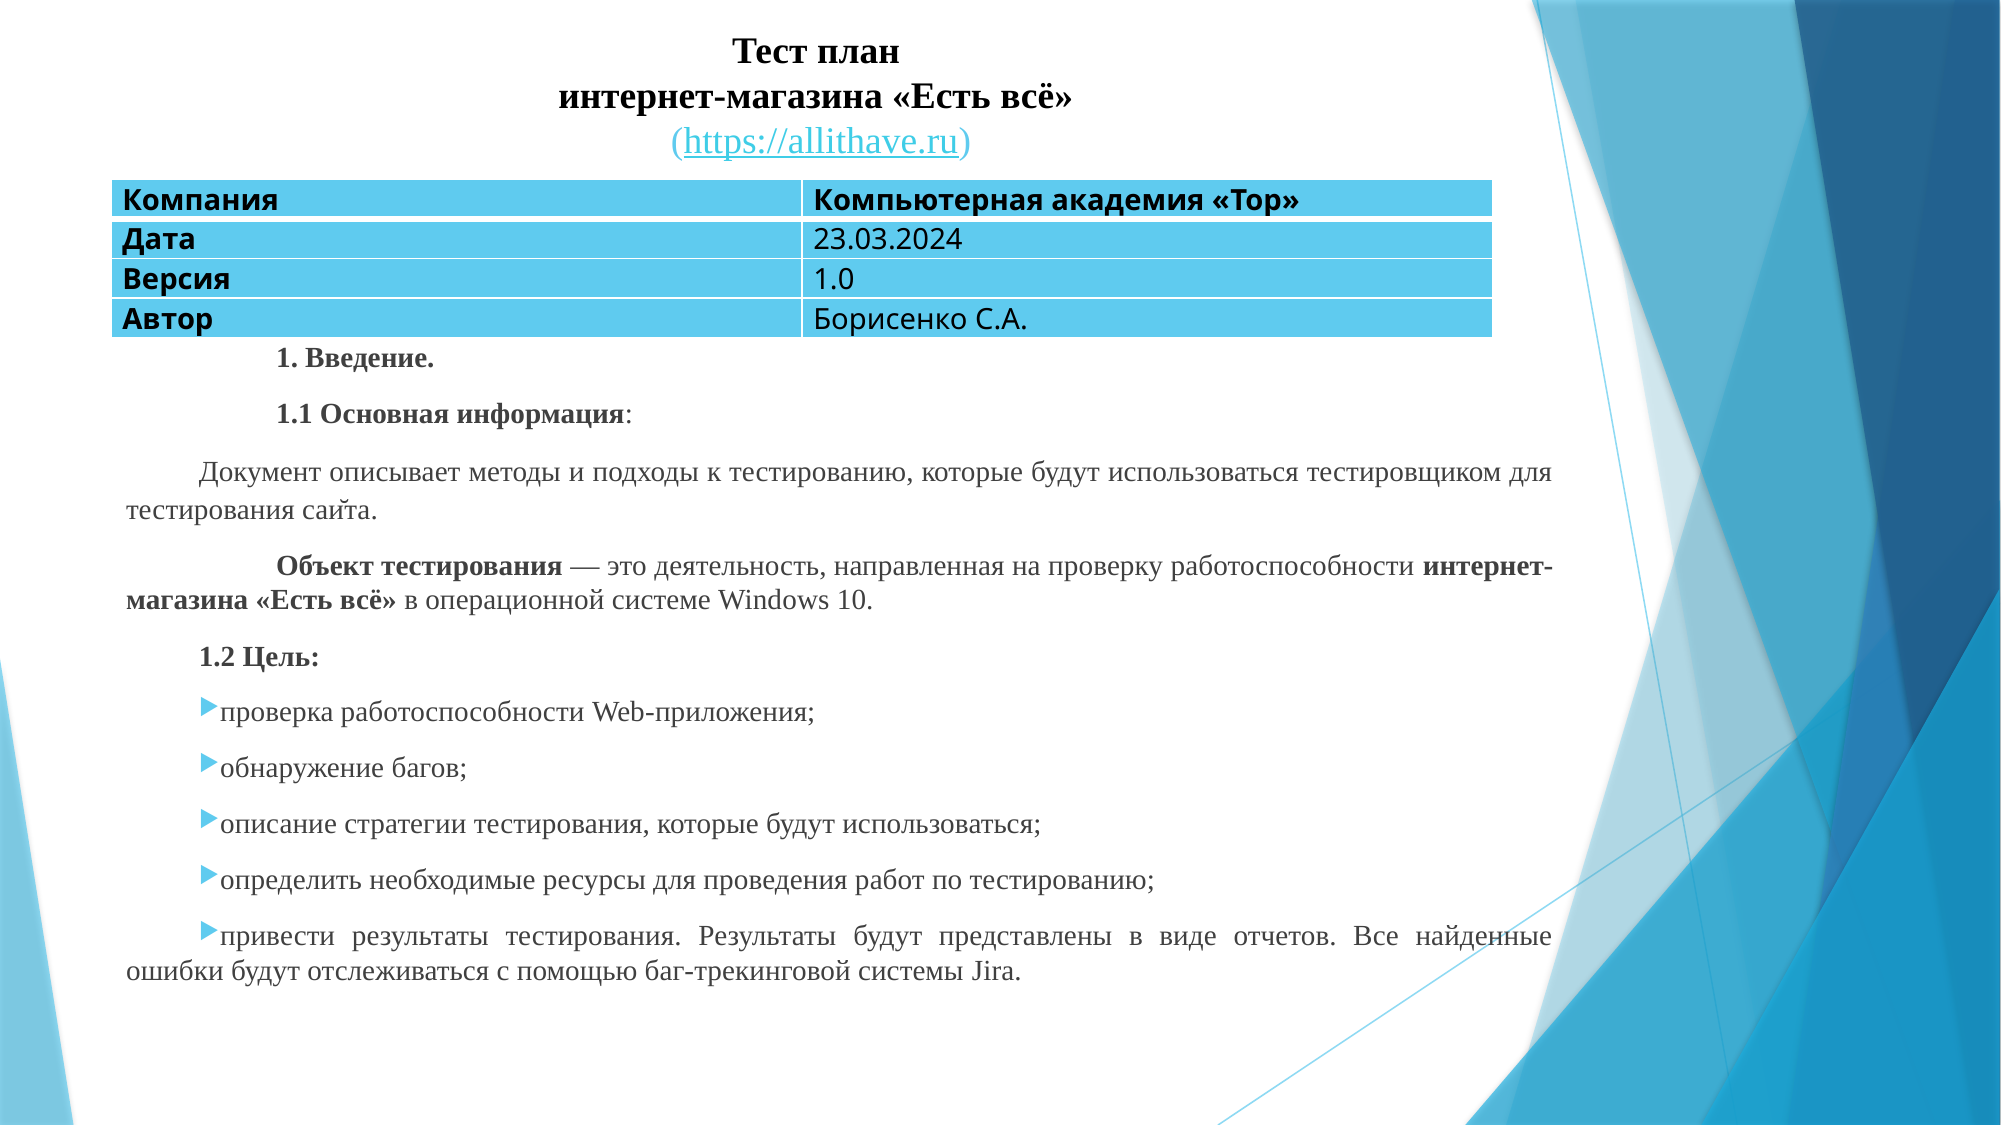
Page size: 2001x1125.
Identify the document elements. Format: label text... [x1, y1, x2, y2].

list 1. Введение. 1.1 Основная информация: Документ описывает методы и подходы к тестированию, которые будут использоваться тестировщиком для тестирования сайта. Объект тестирования — это деятельность, направленная на проверку работоспособности интернет-магазина «Есть всё» в операционной системе Windows 10. 1.2 Цель: проверка работоспособности Web-приложения; обнаружение багов; описание стратегии тестирования, которые будут использоваться; определить необходимые ресурсы для проведения работ по тестированию; привести результаты тестирования. Результаты будут представлены в виде отчетов. Все найденные ошибки будут отслеживаться с помощью баг-трекинговой системы Jira. [111, 168, 1569, 1125]
table_cell 23.03.2024 [803, 222, 1492, 258]
table_cell Борисенко С.А. [803, 299, 1492, 337]
table_header Компания [112, 180, 801, 216]
table_cell 1.0 [803, 259, 1492, 297]
table_header Компьютерная академия «Top» [803, 180, 1492, 216]
table_cell Автор [112, 299, 801, 337]
table_cell Дата [112, 222, 801, 258]
table_cell Версия [112, 259, 801, 297]
title Тест план интернет-магазина «Есть всё» (https://allithave.ru) [111, 18, 1522, 168]
